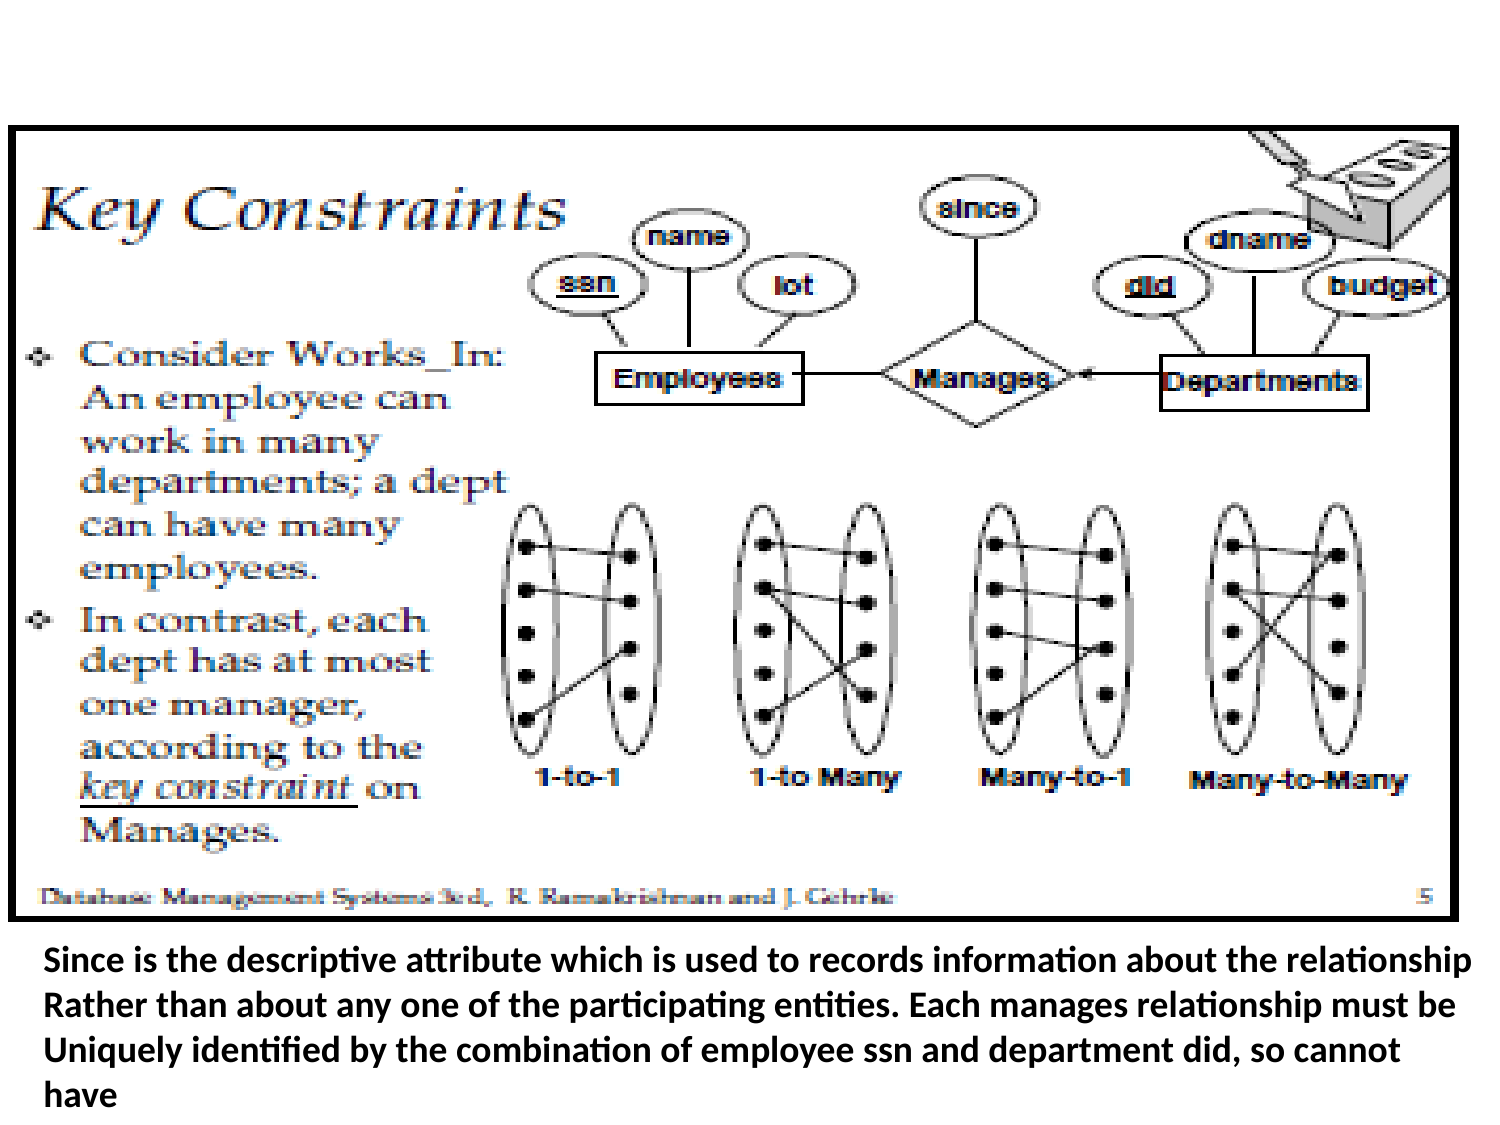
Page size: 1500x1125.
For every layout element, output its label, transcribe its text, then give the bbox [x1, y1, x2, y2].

text_box Since is the descriptive attribute which is used to records information about the relationship Rather than about any one of the participating entities. Each manages relationship must be Uniquely identified by the combination of employee ssn and department did, so cannot have More than one associated since value for a given employee_department pair. [28, 928, 1500, 1125]
picture [0, 113, 1459, 929]
